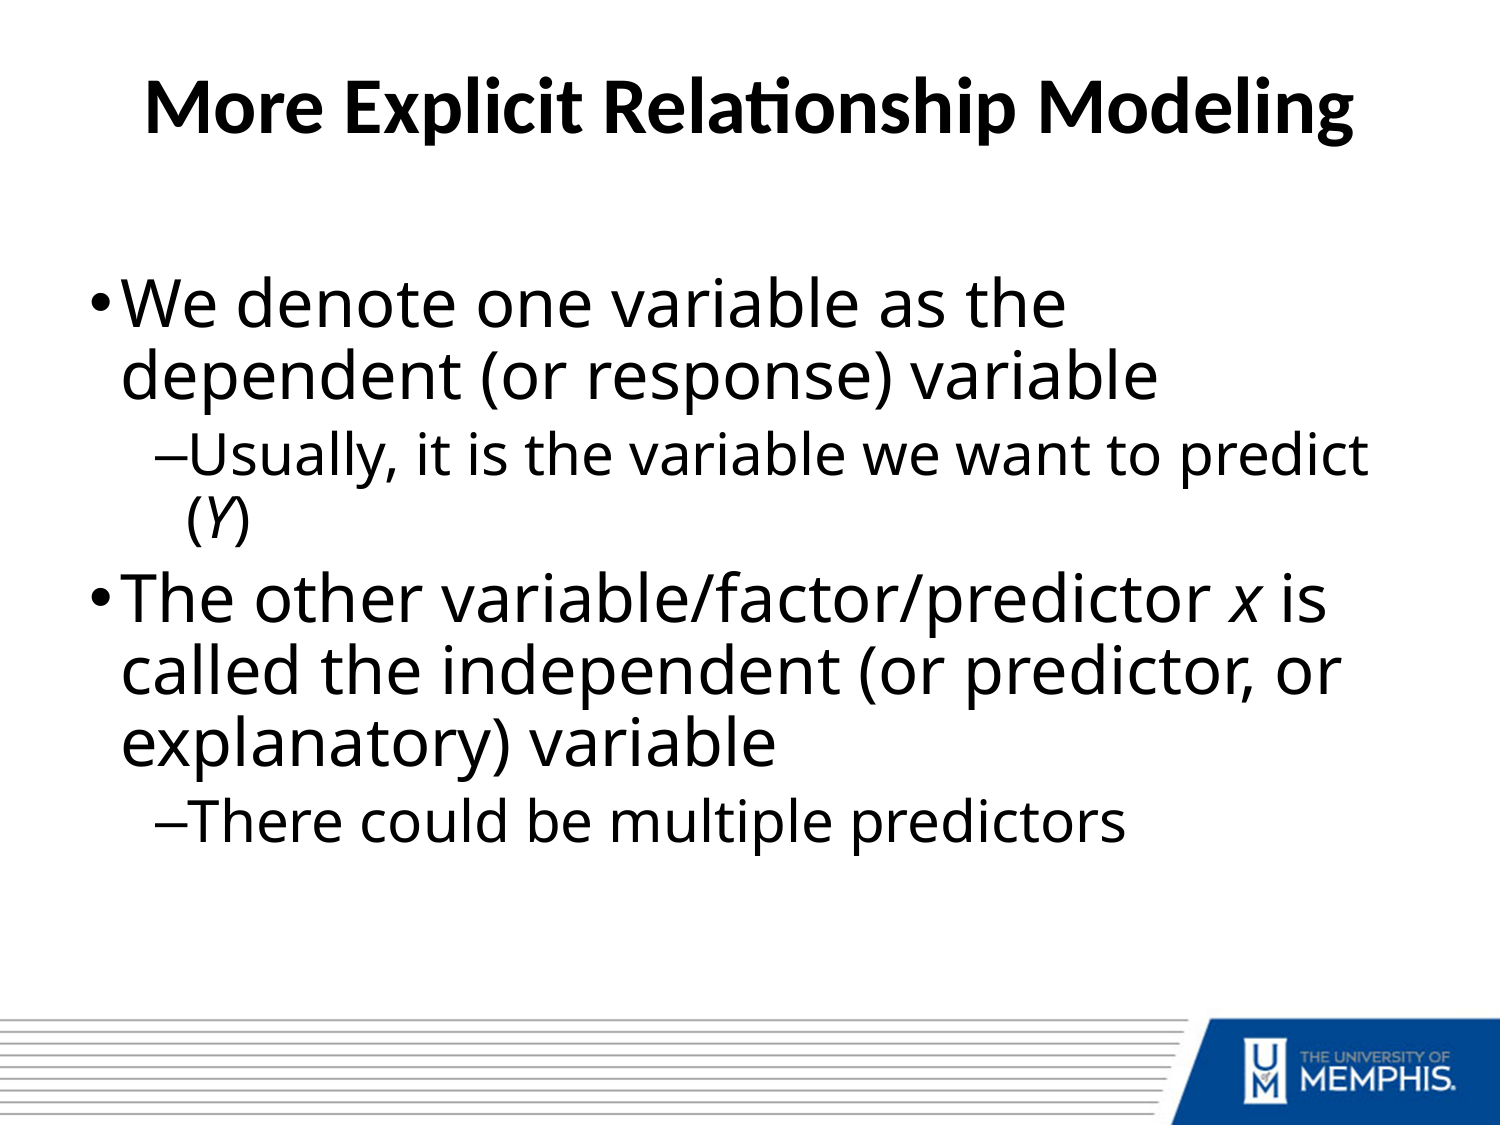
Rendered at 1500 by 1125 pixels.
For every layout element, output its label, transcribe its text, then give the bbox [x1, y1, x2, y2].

text_box We denote one variable as the dependent (or response) variable Usually, it is the variable we want to predict (Y) The other variable/factor/predictor x is called the independent (or predictor, or explanatory) variable There could be multiple predictors [74, 262, 1425, 1005]
text_box More Explicit Relationship Modeling [74, 45, 1425, 233]
picture [0, 0, 1500, 1125]
